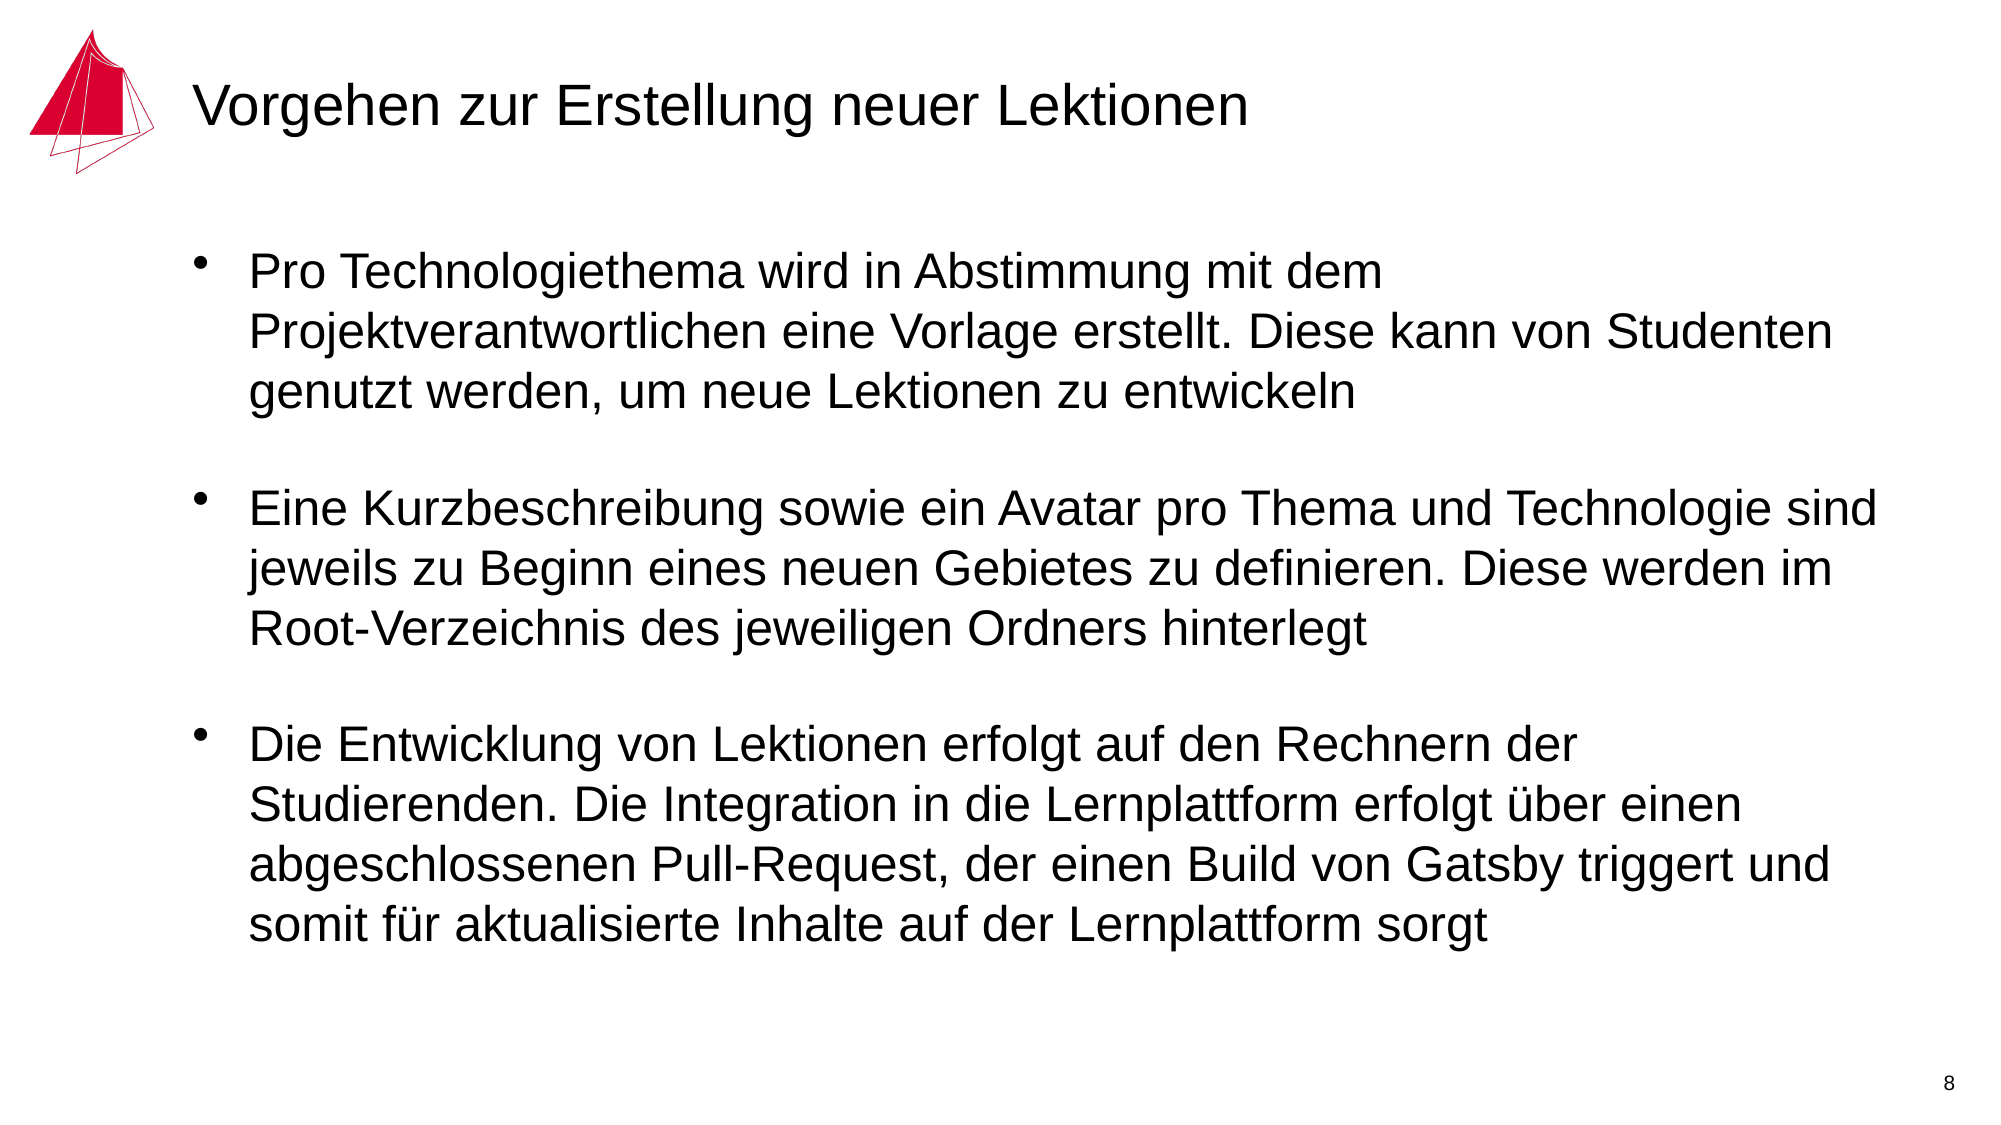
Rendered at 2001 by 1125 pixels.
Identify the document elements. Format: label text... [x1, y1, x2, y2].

slide_number 8 [1656, 1061, 1971, 1103]
picture [29, 29, 155, 175]
title Vorgehen zur Erstellung neuer Lektionen [177, 52, 1911, 153]
list Pro Technologiethema wird in Abstimmung mit dem Projektverantwortlichen eine Vorlage erstellt. Diese kann von Studenten genutzt werden, um neue Lektionen zu entwickeln Eine Kurzbeschreibung sowie ein Avatar pro Thema und Technologie sind jeweils zu Beginn eines neuen Gebietes zu definieren. Diese werden im Root-Verzeichnis des jeweiligen Ordners hinterlegt Die Entwicklung von Lektionen erfolgt auf den Rechnern der Studierenden. Die Integration in die Lernplattform erfolgt über einen abgeschlossenen Pull-Request, der einen Build von Gatsby triggert und somit für aktualisierte Inhalte auf der Lernplattform sorgt [176, 230, 1897, 1006]
